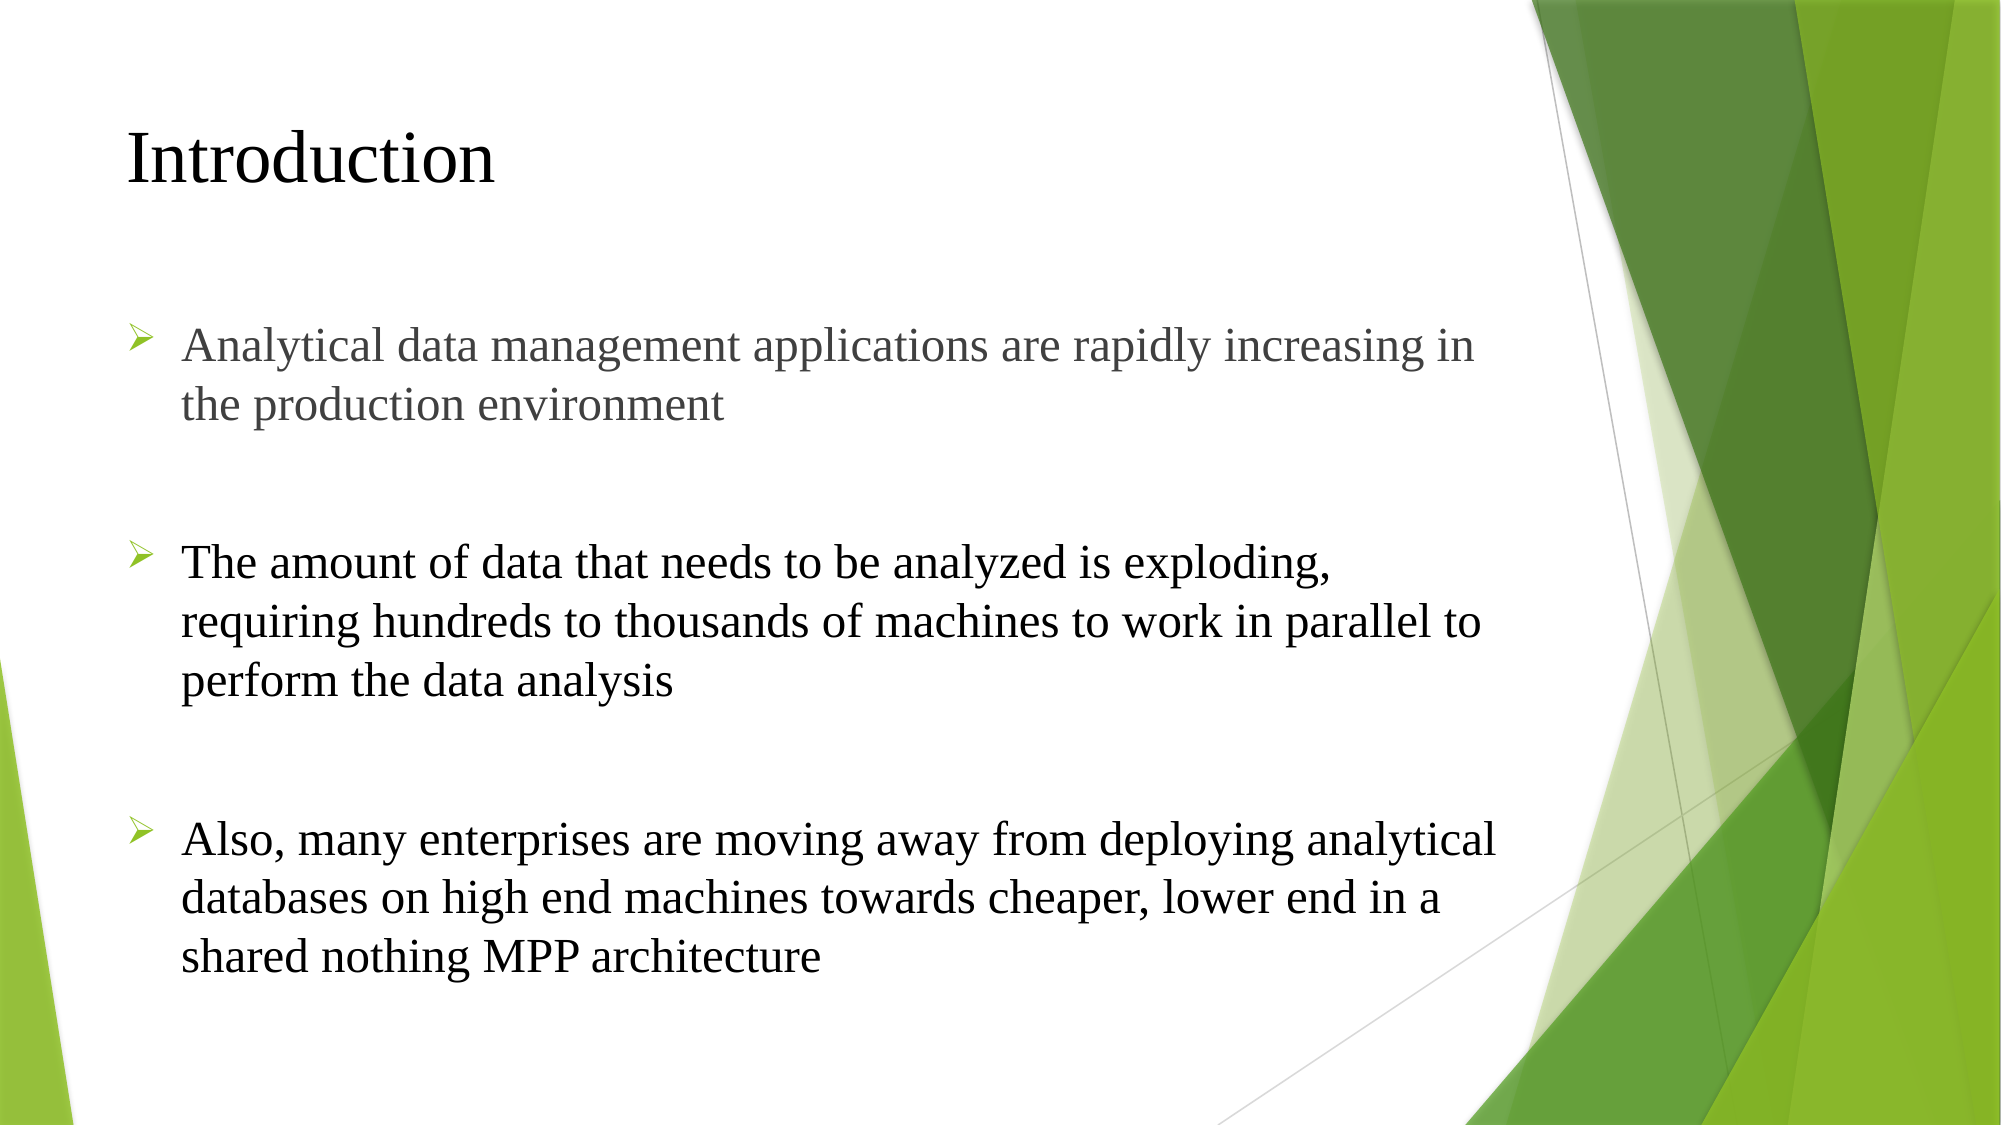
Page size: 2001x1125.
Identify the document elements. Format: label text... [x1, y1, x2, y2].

title Introduction [111, 99, 1522, 240]
list Analytical data management applications are rapidly increasing in the production environment The amount of data that needs to be analyzed is exploding, requiring hundreds to thousands of machines to work in parallel to perform the data analysis Also, many enterprises are moving away from deploying analytical databases on high end machines towards cheaper, lower end in a shared nothing MPP architecture [111, 240, 1522, 991]
